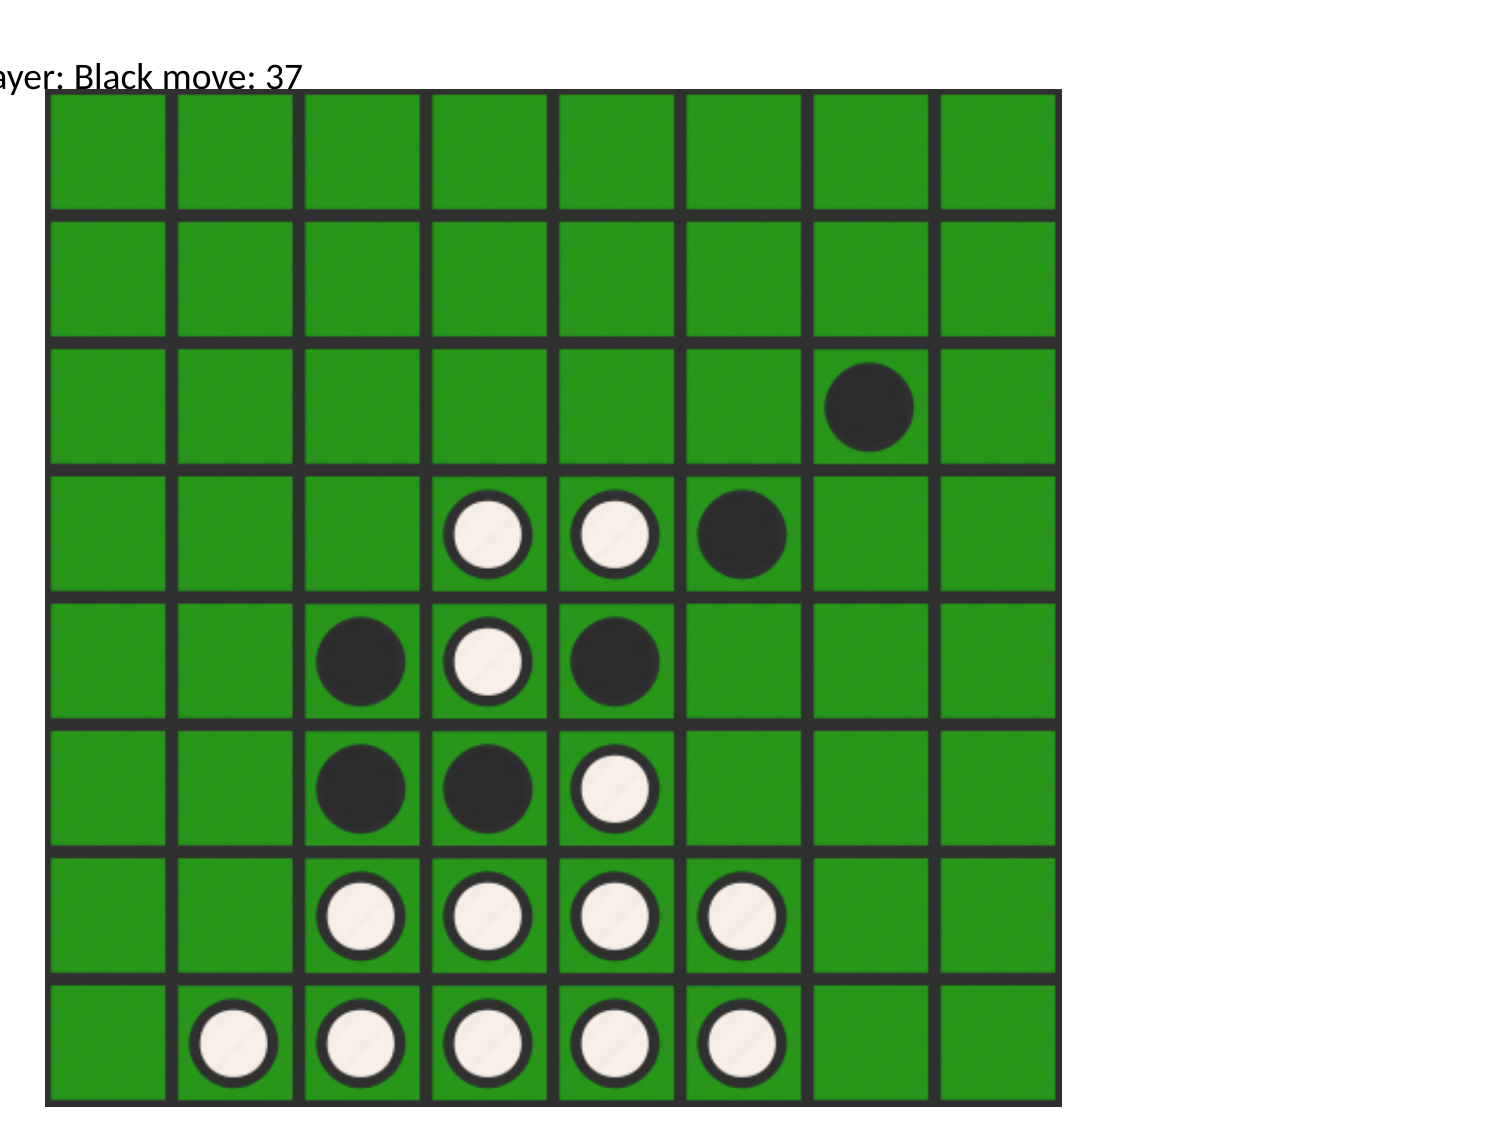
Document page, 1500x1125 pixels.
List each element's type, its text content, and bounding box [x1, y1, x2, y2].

picture [44, 89, 1062, 1107]
text_box turn: 15 player: Black move: 37 [0, 44, 319, 105]
